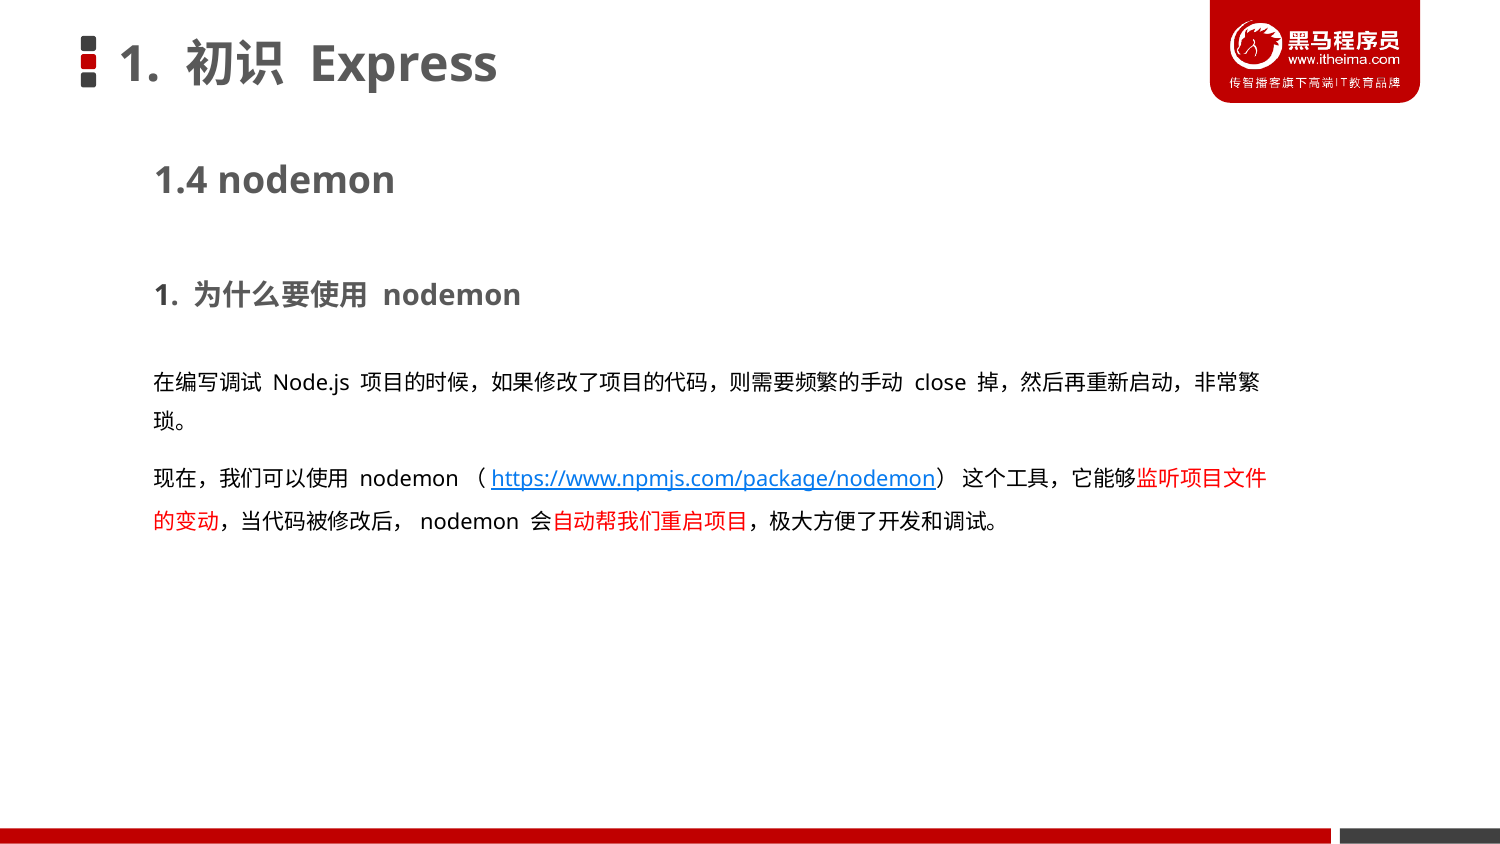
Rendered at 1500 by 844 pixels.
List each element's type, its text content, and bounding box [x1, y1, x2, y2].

text_box 1. 为什么要使用 nodemon [139, 273, 1204, 320]
list 1.4 nodemon [139, 153, 1209, 243]
picture [1211, 11, 1419, 97]
title 1. 初识 Express [103, 0, 1209, 130]
list 在编写调试 Node.js 项目的时候，如果修改了项目的代码，则需要频繁的手动 close 掉，然后再重新启动，非常繁琐。 现在，我们可以使用 nodemon（https://www.npmjs.com/package/nodemon） 这个工具，它能够监听项目文件的变动，当代码被修改后，nodemon 会自动帮我们重启项目，极大方便了开发和调试。 [139, 348, 1294, 801]
